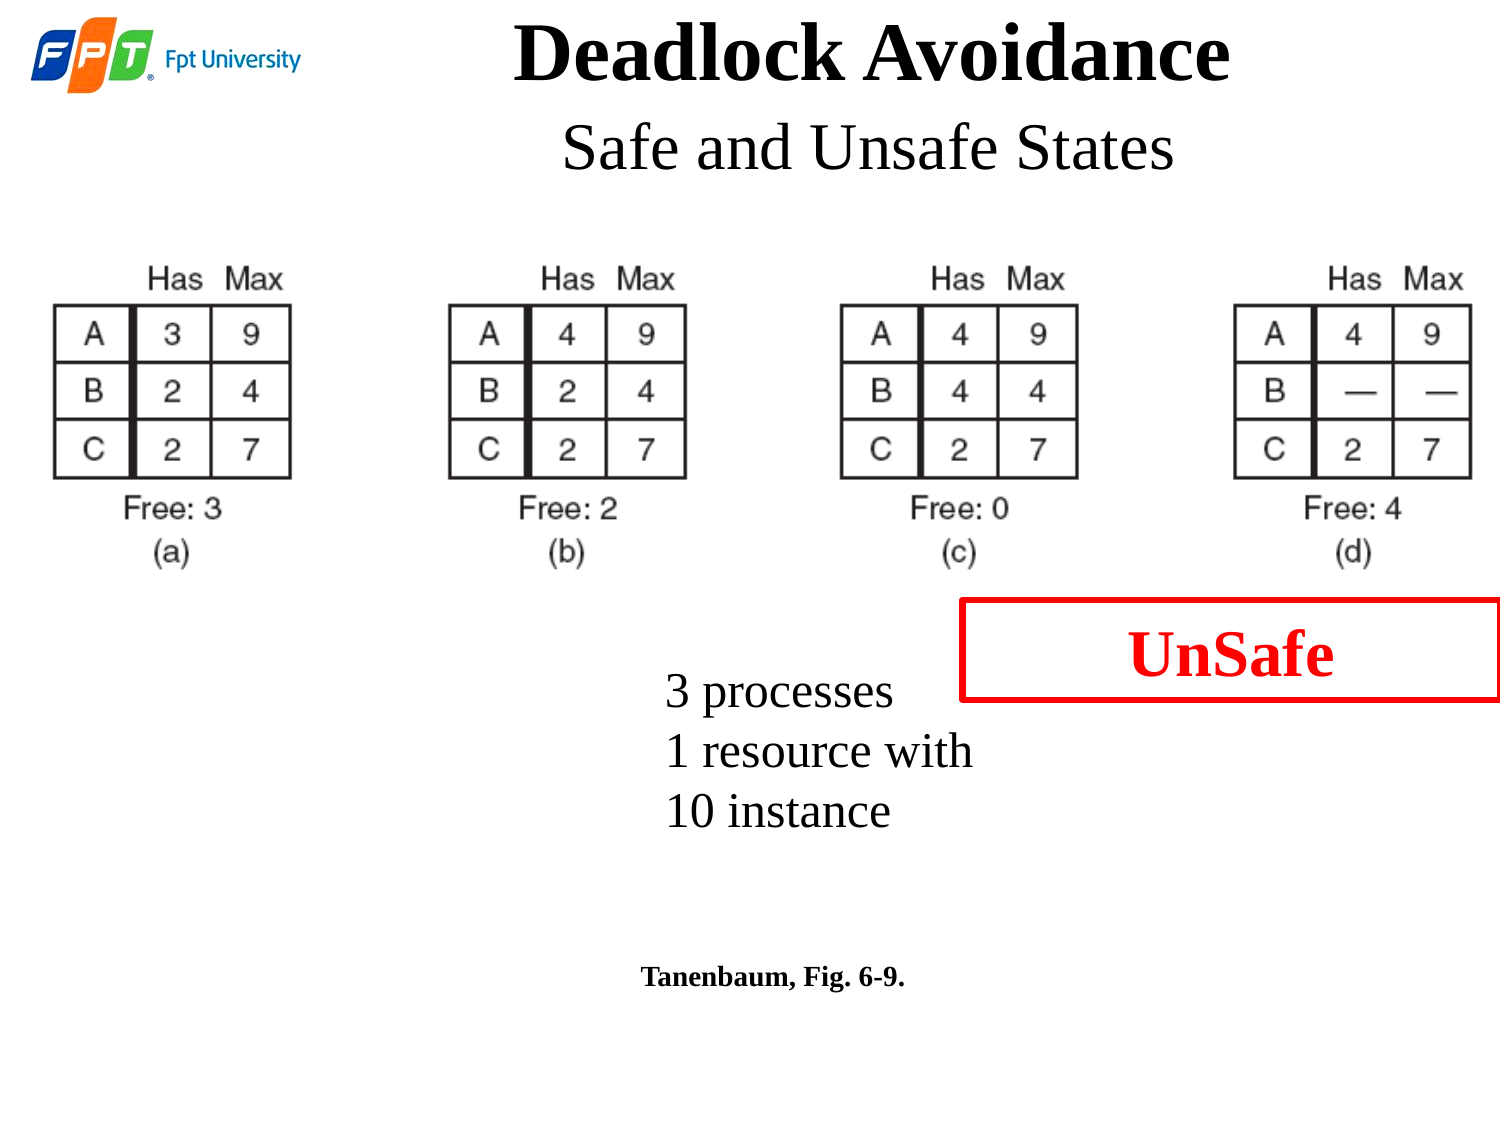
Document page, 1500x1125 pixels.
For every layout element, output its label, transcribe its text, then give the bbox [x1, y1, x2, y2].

title Deadlock Avoidance Safe and Unsafe States [237, 12, 1500, 138]
picture [0, 0, 325, 122]
text_box 3 processes 1 resource with 10 instance [649, 649, 1001, 845]
text_box UnSafe [960, 599, 1500, 702]
picture [30, 249, 1500, 593]
text_box Tanenbaum, Fig. 6-9. [625, 949, 921, 1000]
